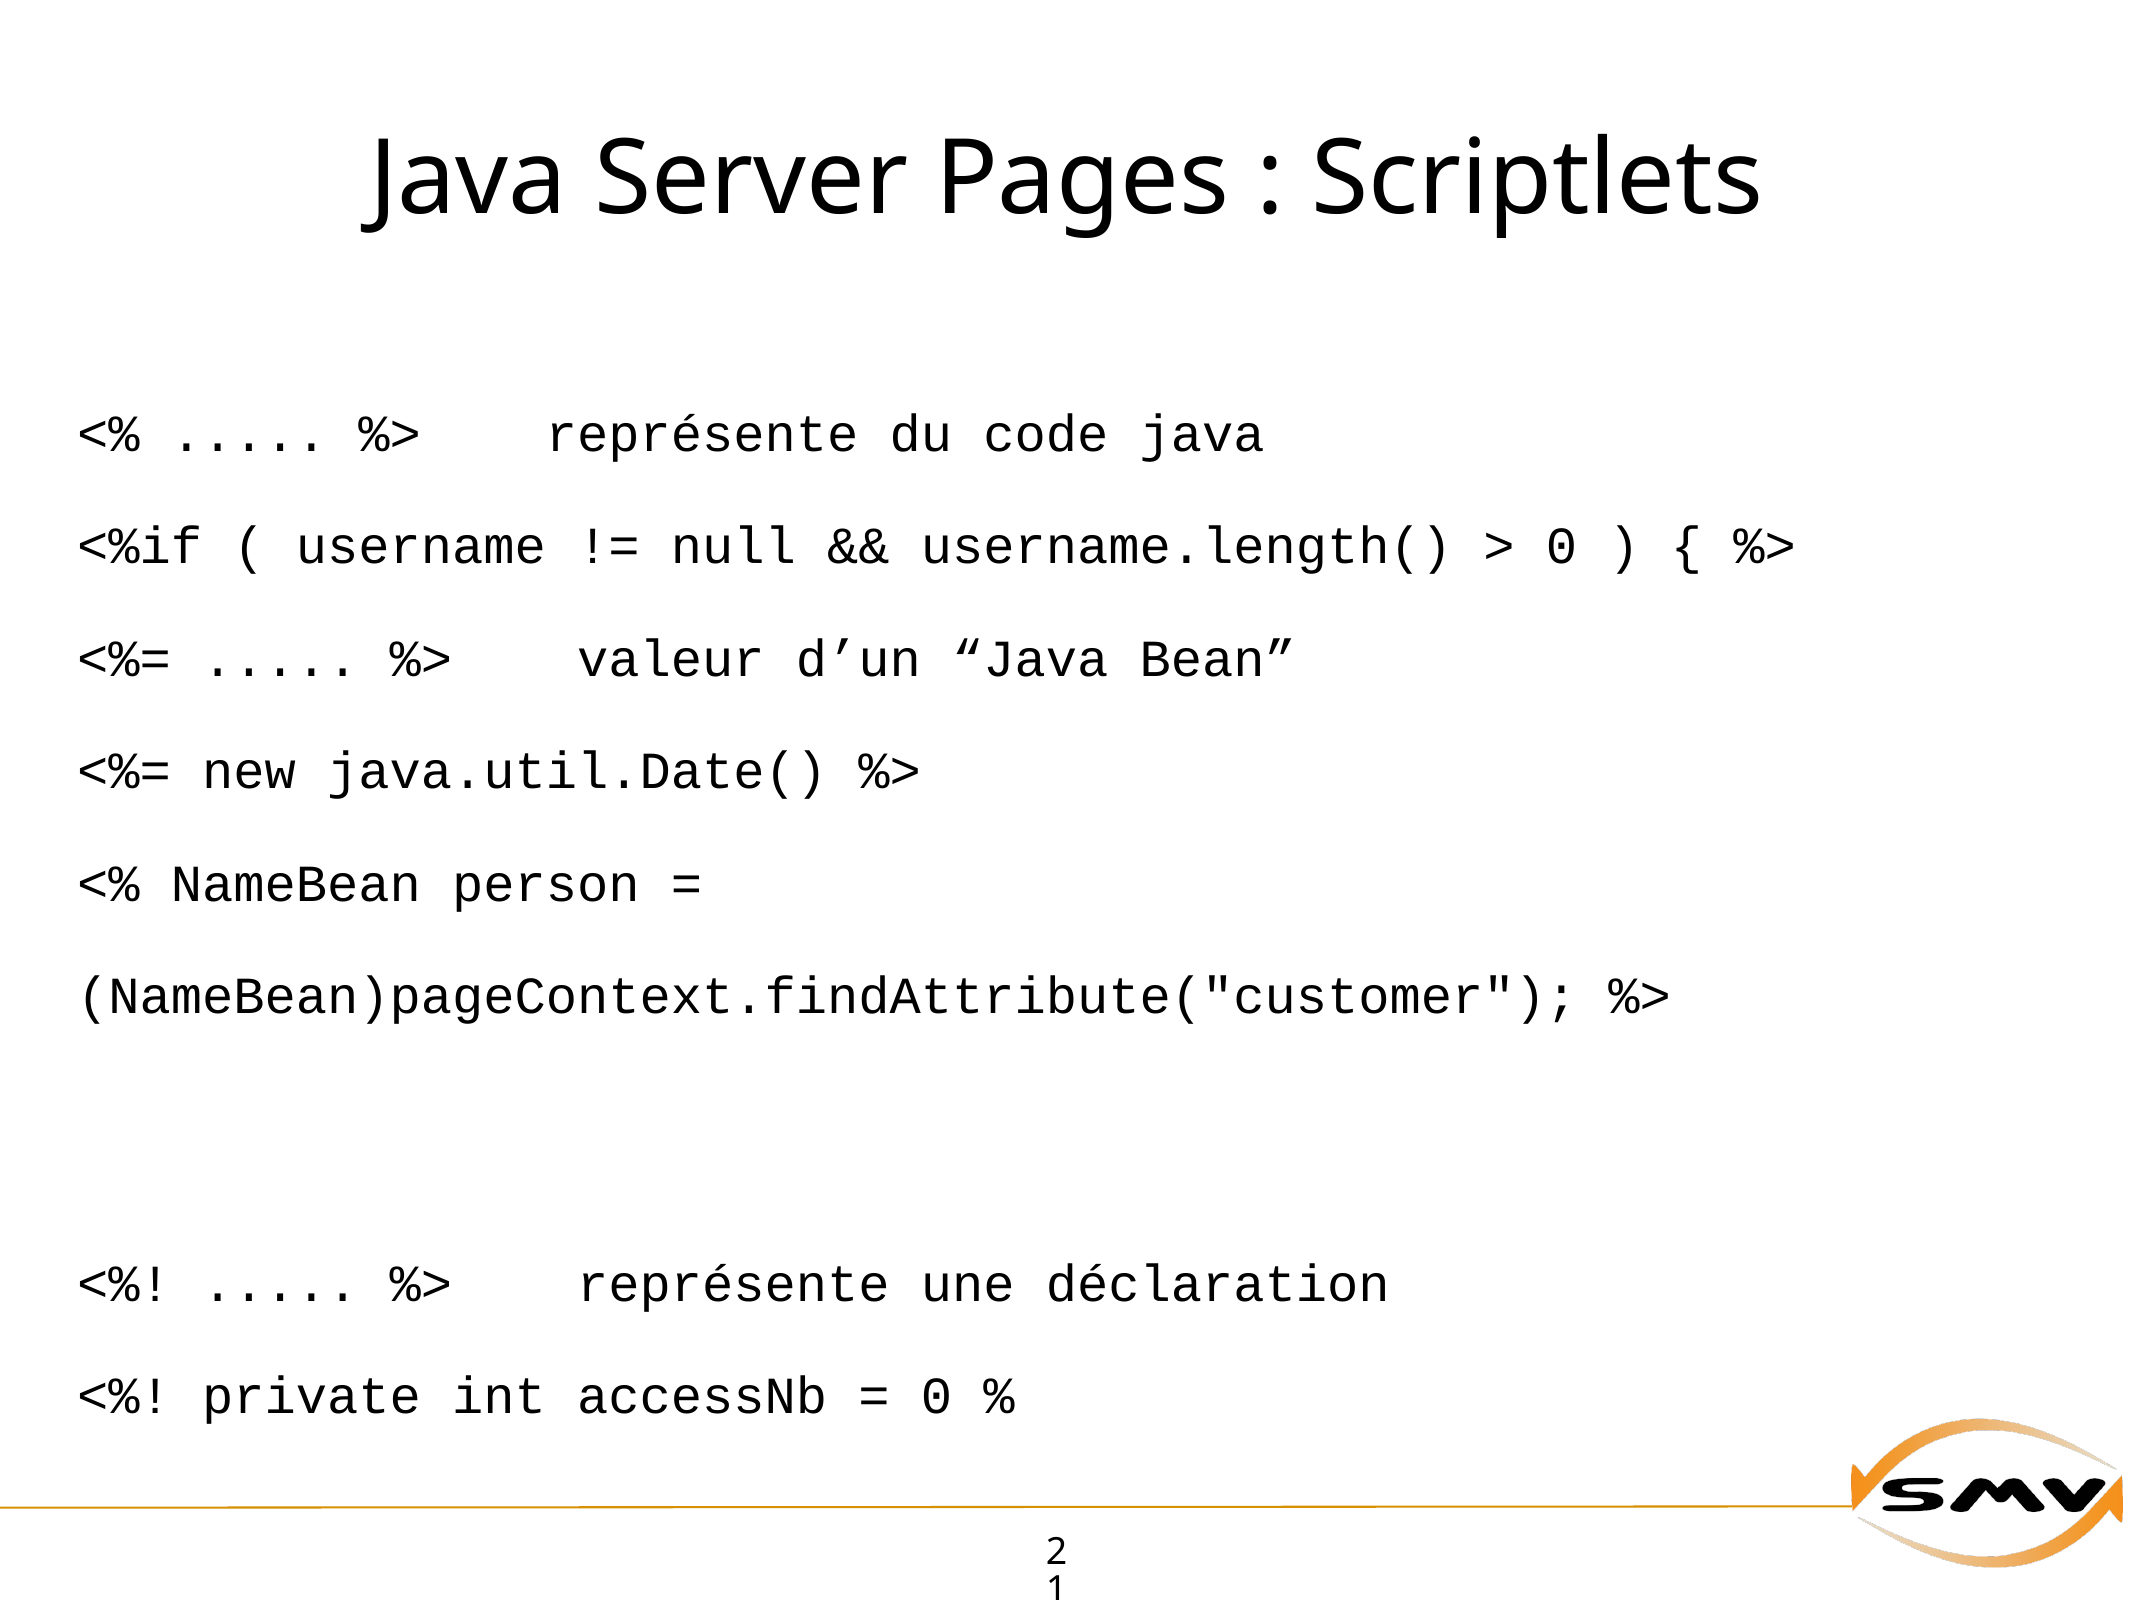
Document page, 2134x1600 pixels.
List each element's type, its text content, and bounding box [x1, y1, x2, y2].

slide_number 21 [1036, 1518, 1095, 1580]
list <% ..... %> représente du code java <%if ( username != null && username.length() > 0 ) { %> <%= ..... %> valeur d’un “Java Bean” <%= new java.util.Date() %> <% NameBean person = (NameBean)pageContext.findAttribute("customer"); %> <%! ..... %> représente une déclaration <%! private int accessNb = 0 % [68, 322, 2109, 1501]
picture [1851, 1416, 2123, 1588]
title Java Server Pages : Scriptlets [207, 41, 1926, 303]
